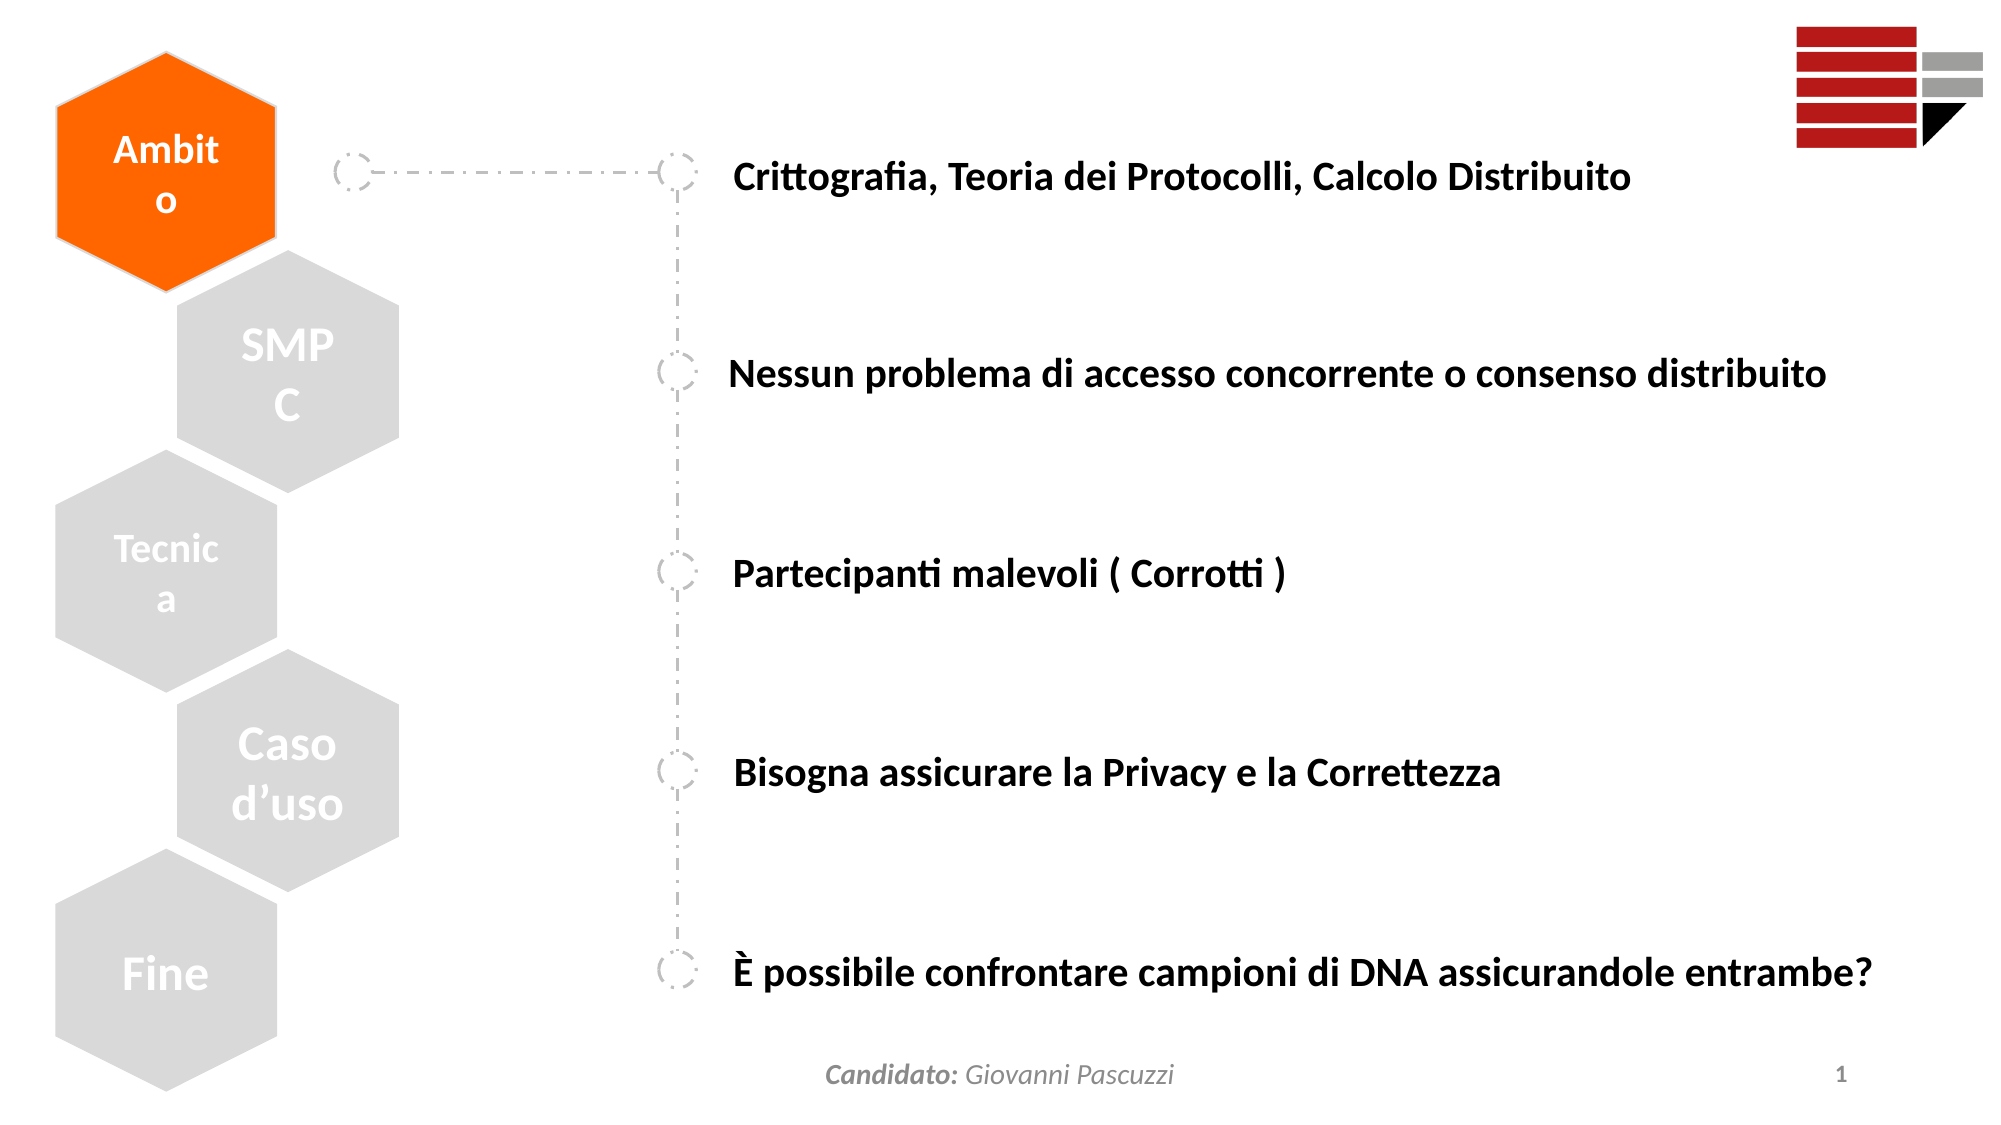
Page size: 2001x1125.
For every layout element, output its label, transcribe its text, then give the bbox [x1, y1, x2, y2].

text_box Crittografia, Teoria dei Protocolli, Calcolo Distribuito [718, 141, 1647, 207]
text_box Fine [55, 848, 278, 1092]
text_box [657, 152, 698, 192]
text_box [657, 551, 698, 591]
text_box [657, 352, 698, 391]
text_box Ambito [55, 50, 278, 294]
text_box [333, 152, 374, 192]
text_box Bisogna assicurare la Privacy e la Correttezza [719, 737, 1518, 803]
text_box Partecipanti malevoli ( Corrotti ) [718, 538, 1302, 604]
text_box È possibile confrontare campioni di DNA assicurandole entrambe? [718, 937, 1890, 1003]
text_box [657, 950, 698, 989]
text_box Nessun problema di accesso concorrente o consenso distribuito [713, 338, 1843, 404]
text_box [657, 751, 698, 790]
text_box SMPC [177, 250, 399, 494]
footer Candidato: Giovanni Pascuzzi [662, 1042, 1338, 1103]
text_box Tecnica [55, 449, 278, 693]
text_box Caso d’uso [177, 649, 399, 893]
slide_number 1 [1412, 1042, 1863, 1103]
picture [1787, 0, 1986, 198]
